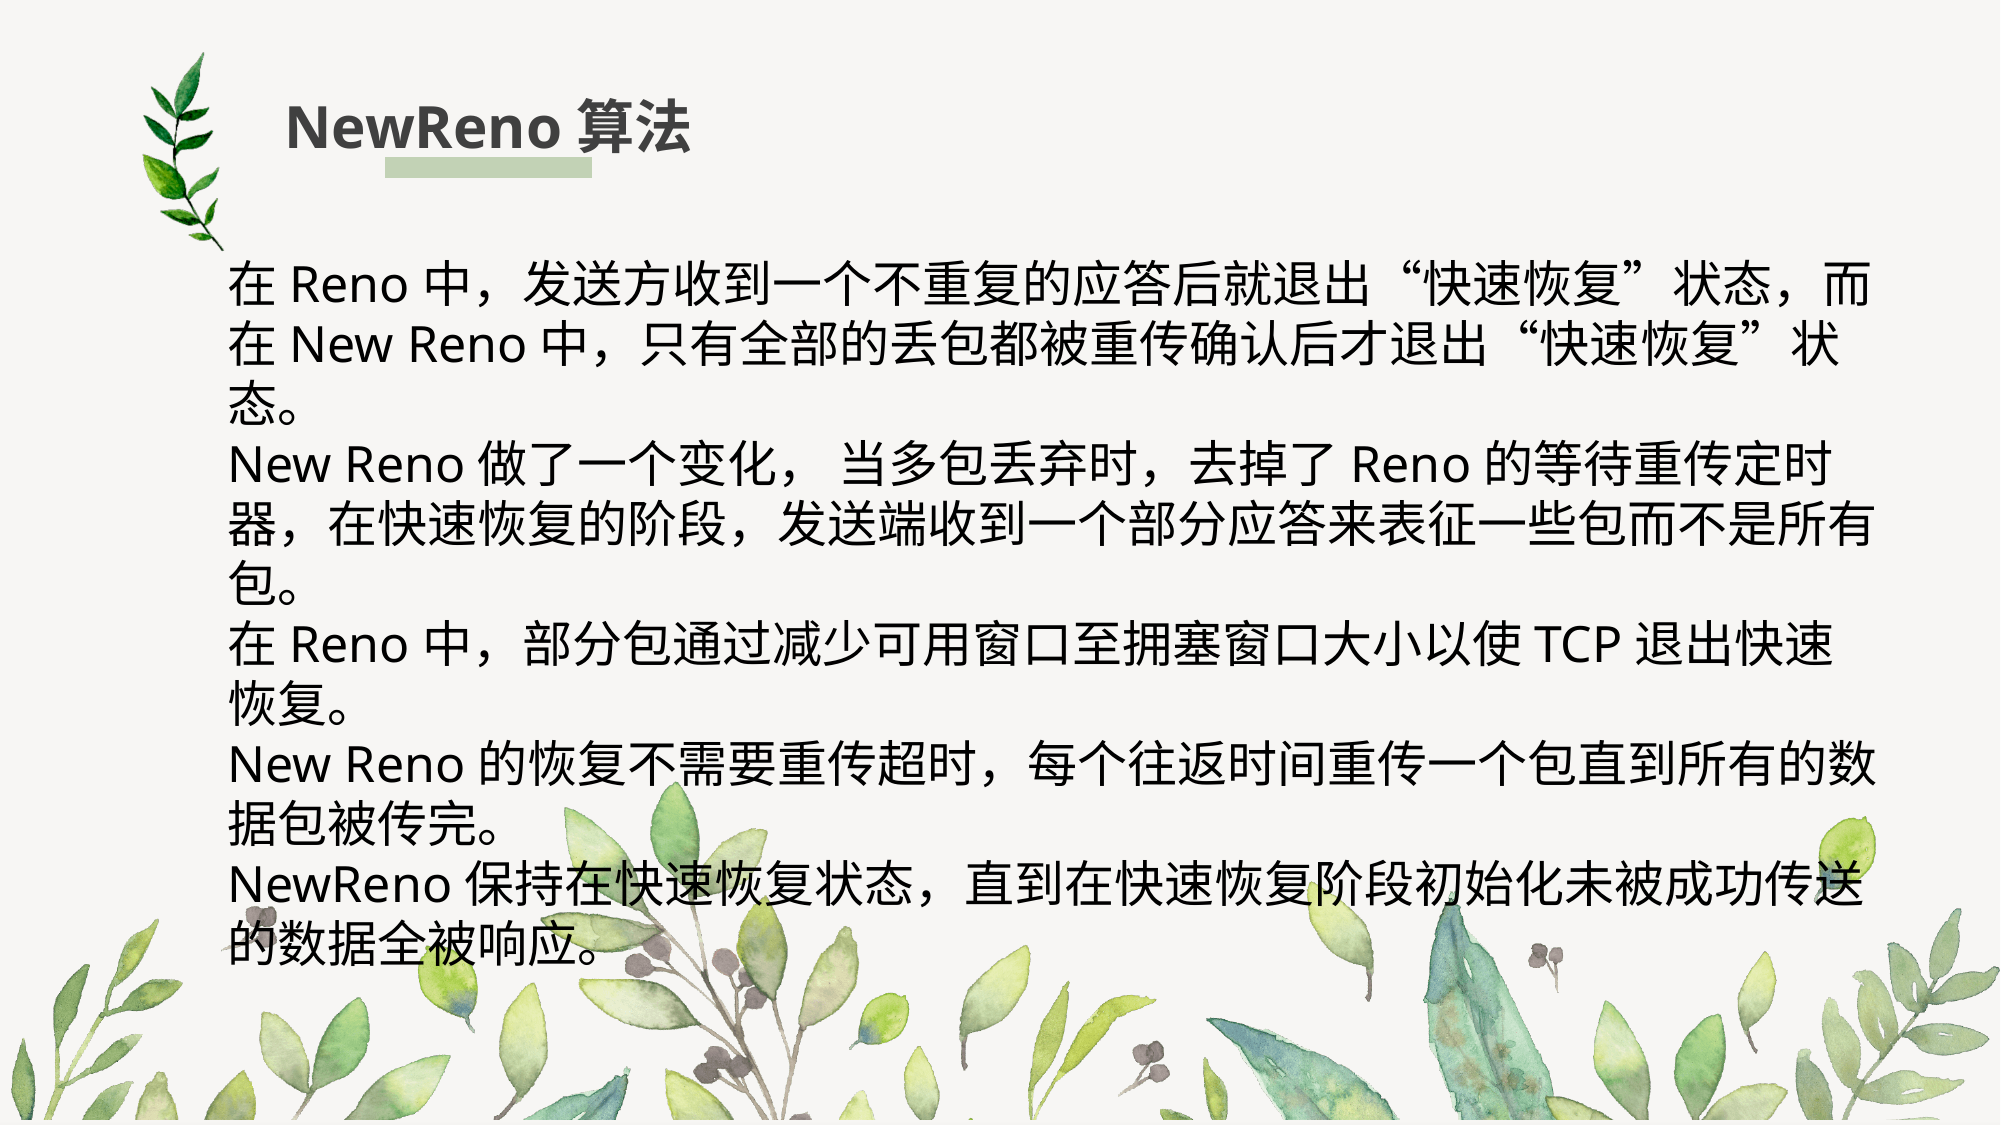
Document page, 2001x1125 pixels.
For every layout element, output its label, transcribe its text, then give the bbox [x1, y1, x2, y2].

picture [0, 0, 2001, 1125]
text_box 在Reno中，发送方收到一个不重复的应答后就退出“快速恢复”状态，而在New Reno中，只有全部的丢包都被重传确认后才退出“快速恢复”状态。 New Reno做了一个变化， 当多包丢弃时，去掉了Reno的等待重传定时器，在快速恢复的阶段，发送端收到一个部分应答来表征一些包而不是所有包。 在Reno中，部分包通过减少可用窗口至拥塞窗口大小以使TCP退出快速恢复。 New Reno的恢复不需要重传超时，每个往返时间重传一个包直到所有的数据包被传完。 NewReno保持在快速恢复状态，直到在快速恢复阶段初始化未被成功传送的数据全被响应。 [212, 245, 1898, 781]
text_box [190, 82, 787, 168]
